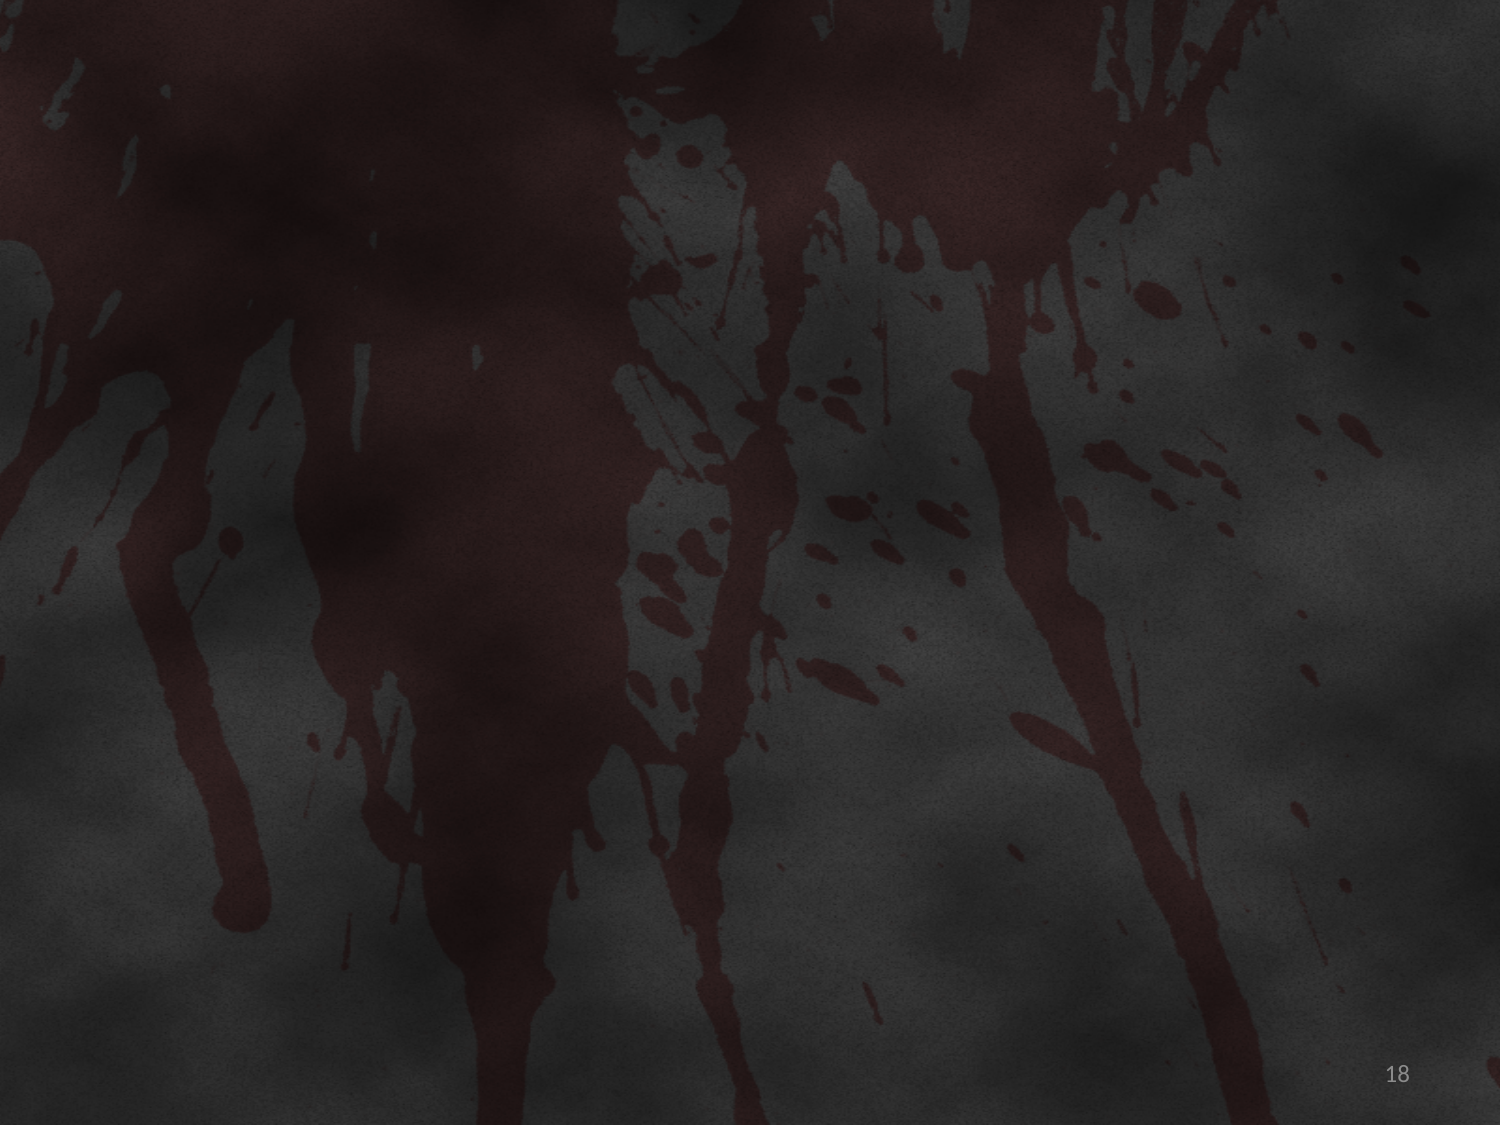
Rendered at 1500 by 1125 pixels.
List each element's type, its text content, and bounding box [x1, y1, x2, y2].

slide_number 18 [1074, 1042, 1425, 1103]
picture [0, 0, 1500, 1125]
